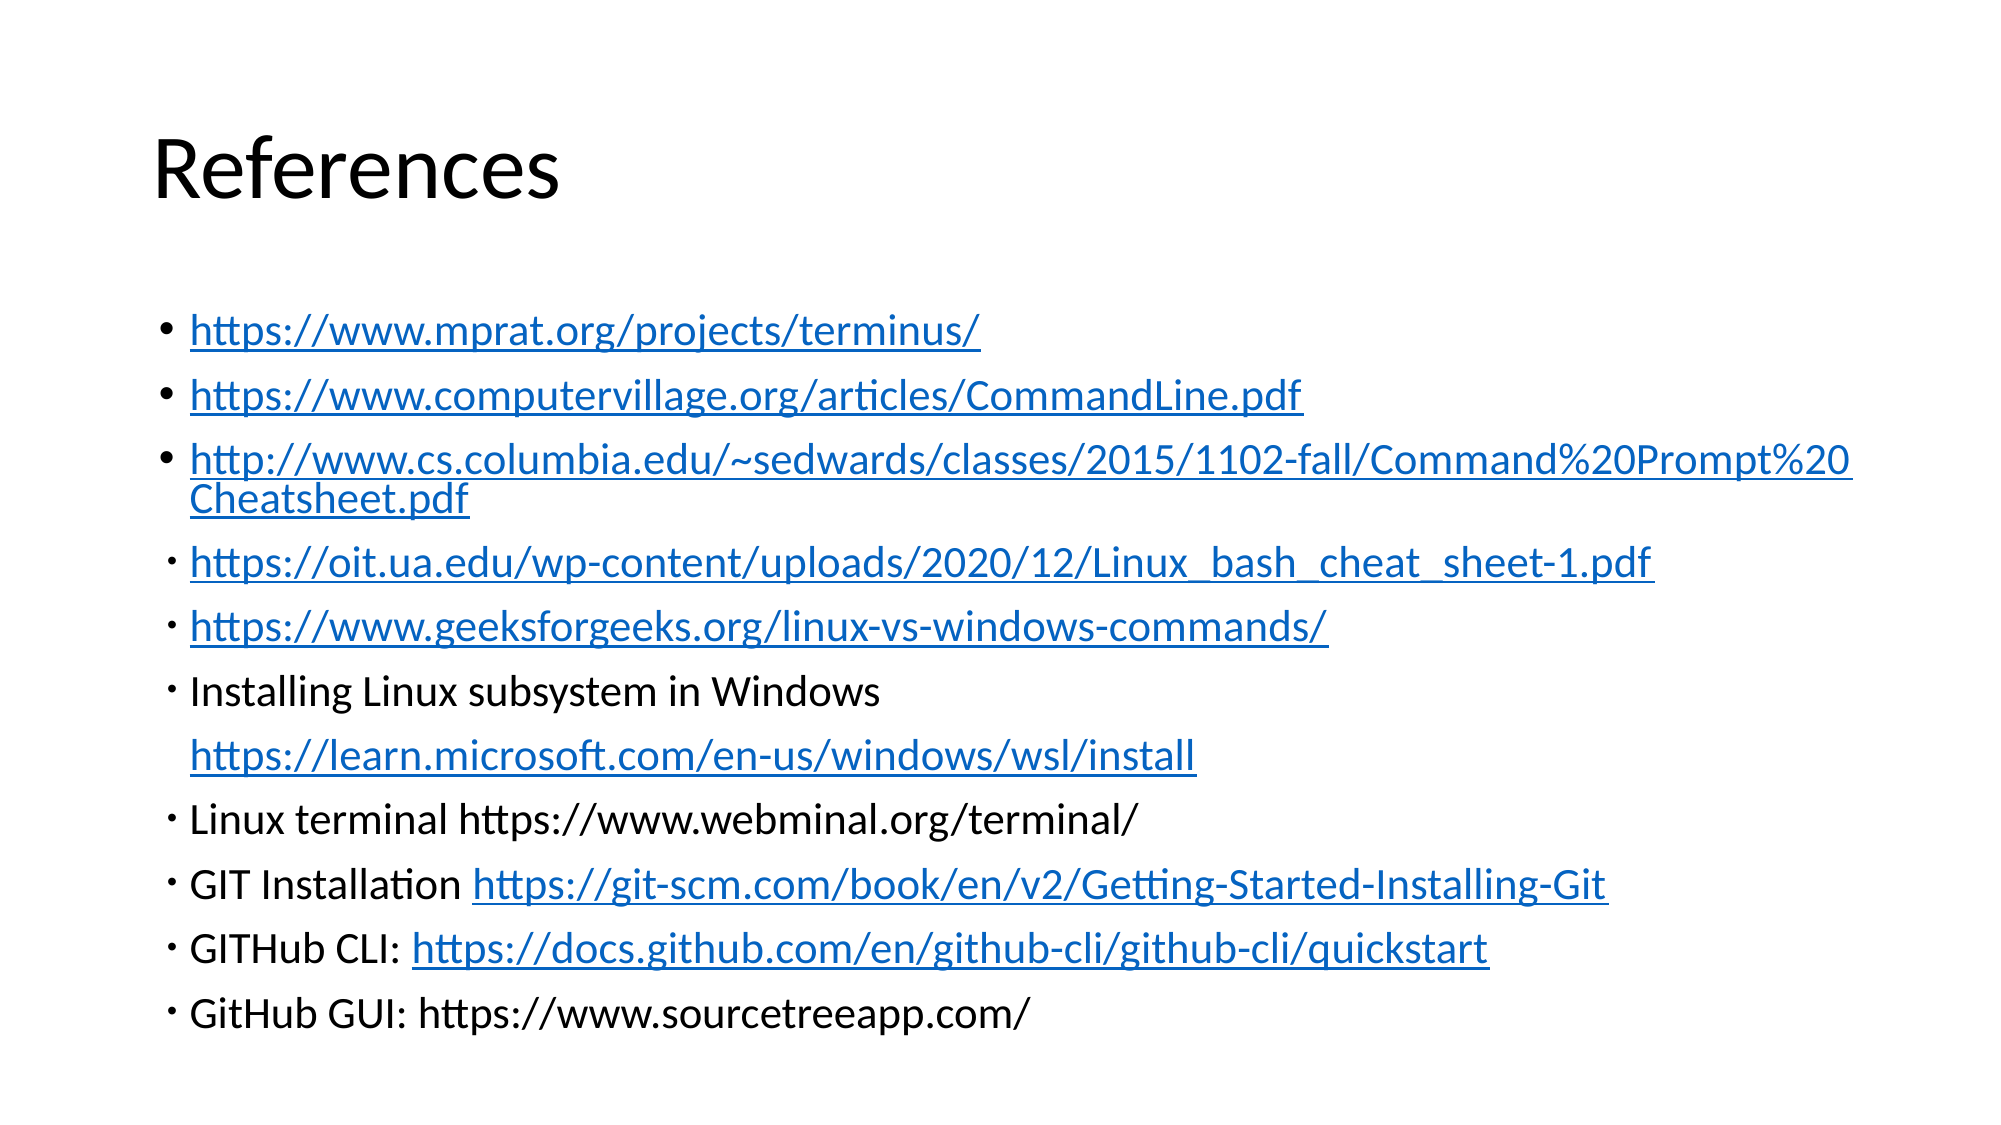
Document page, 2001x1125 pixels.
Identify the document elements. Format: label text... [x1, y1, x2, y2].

title References [137, 59, 1863, 278]
list https://www.mprat.org/projects/terminus/ https://www.computervillage.org/articles/CommandLine.pdf http://www.cs.columbia.edu/~sedwards/classes/2015/1102-fall/Command%20Prompt%20Cheatsheet.pdf https://oit.ua.edu/wp-content/uploads/2020/12/Linux_bash_cheat_sheet-1.pdf https://www.geeksforgeeks.org/linux-vs-windows-commands/ Installing Linux subsystem in Windows https://learn.microsoft.com/en-us/windows/wsl/install Linux terminal https://www.webminal.org/terminal/ GIT Installation https://git-scm.com/book/en/v2/Getting-Started-Installing-Git GITHub CLI: https://docs.github.com/en/github-cli/github-cli/quickstart GitHub GUI: https://www.sourcetreeapp.com/ [137, 299, 1863, 1014]
